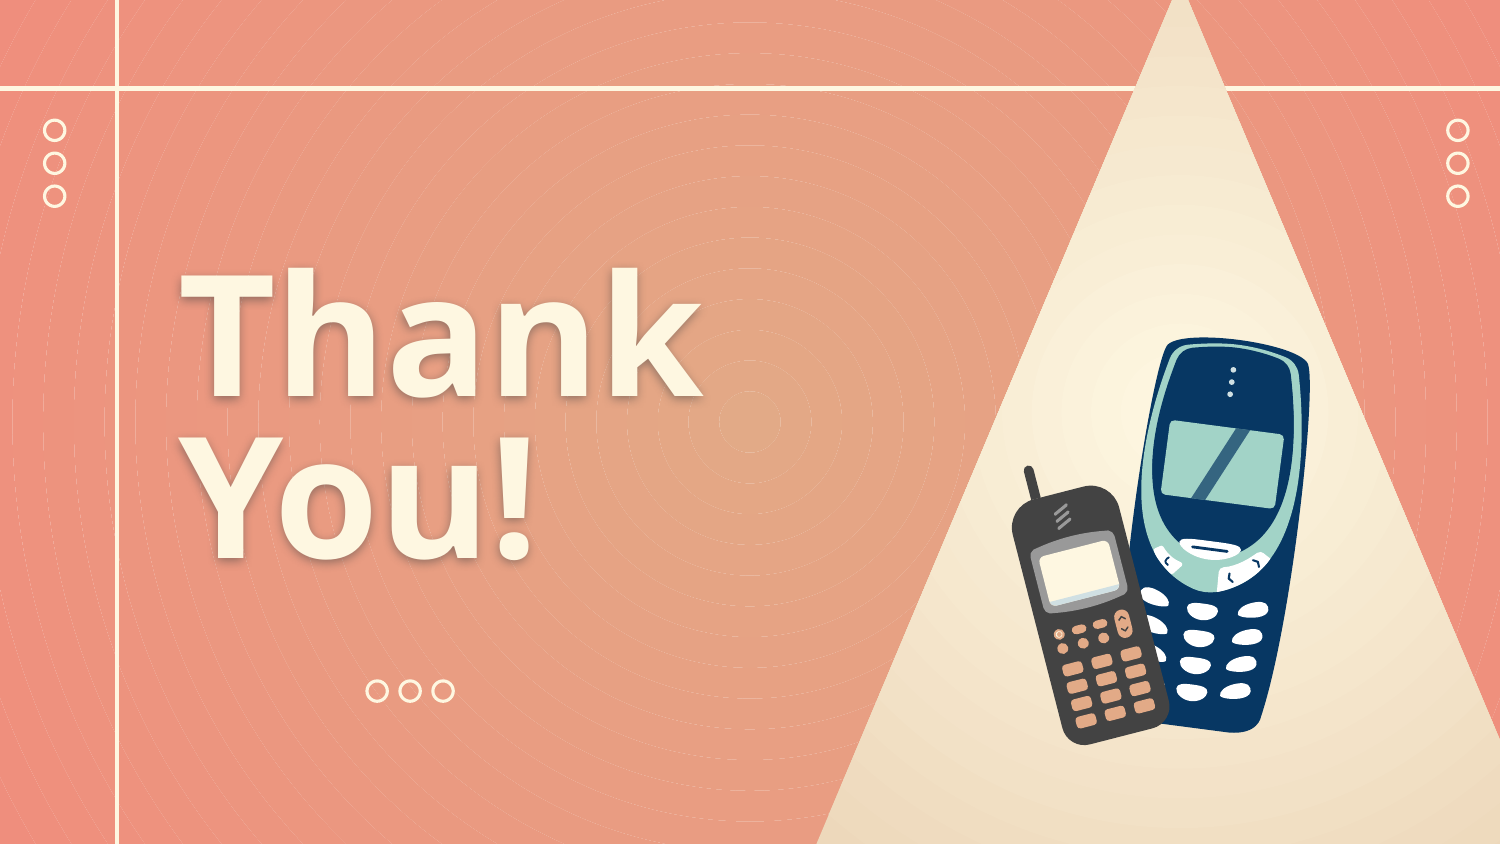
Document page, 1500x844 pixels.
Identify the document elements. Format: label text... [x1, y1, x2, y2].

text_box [399, 647, 421, 735]
title Thank You! [163, 221, 903, 637]
text_box [816, 0, 1500, 844]
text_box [1106, 337, 1319, 730]
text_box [1030, 455, 1141, 742]
